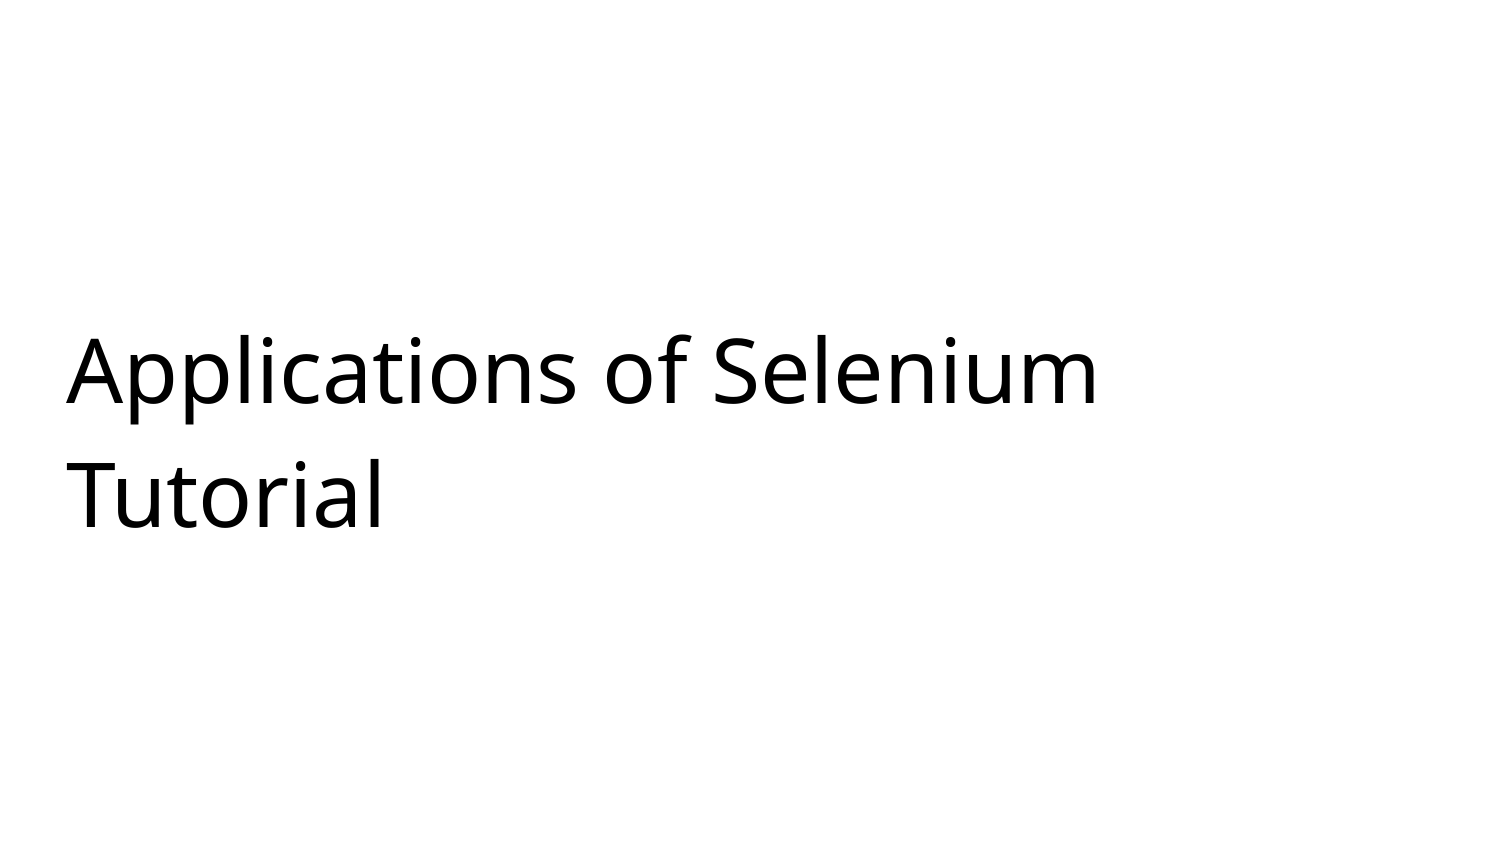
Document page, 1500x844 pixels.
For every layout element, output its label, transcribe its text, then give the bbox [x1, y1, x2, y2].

title Applications of Selenium Tutorial [51, 352, 1449, 491]
